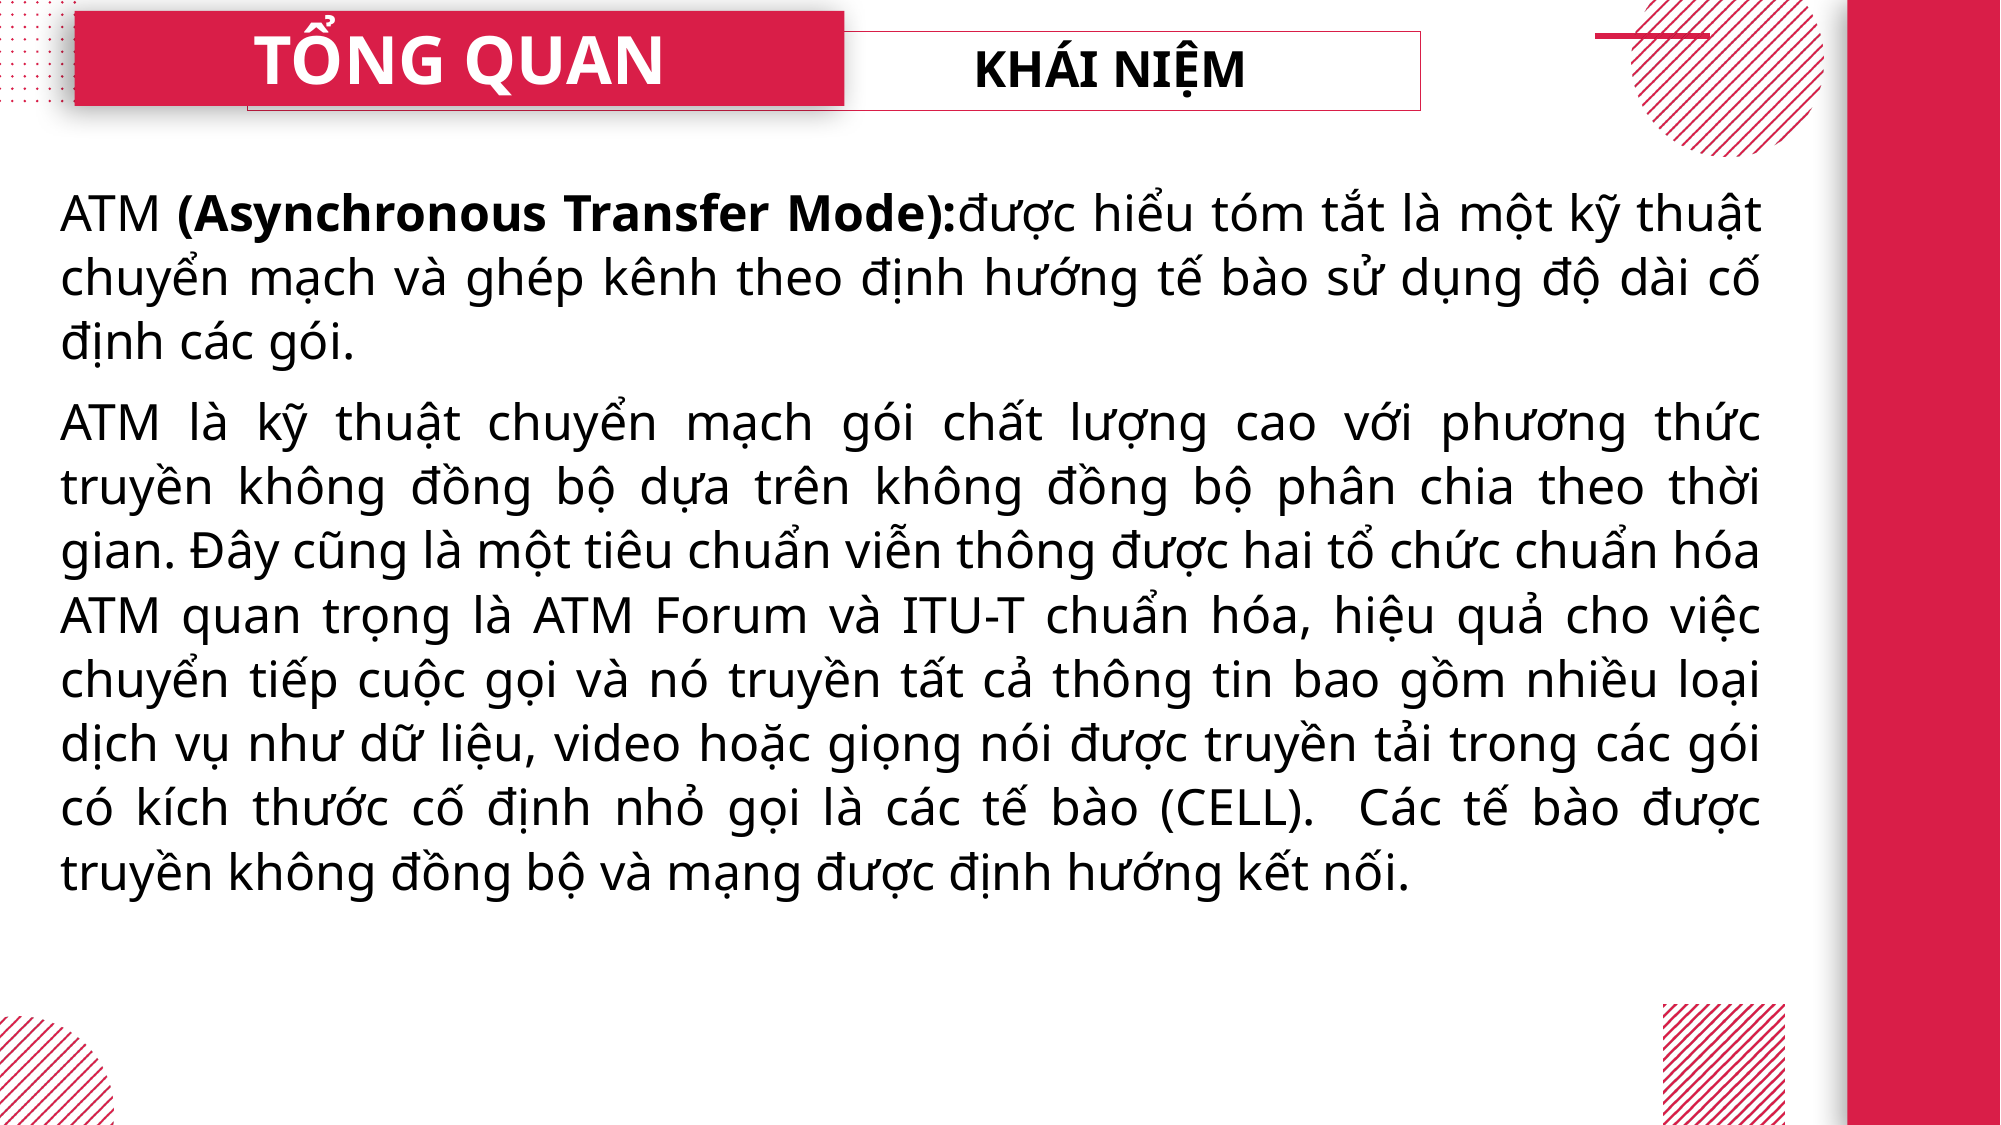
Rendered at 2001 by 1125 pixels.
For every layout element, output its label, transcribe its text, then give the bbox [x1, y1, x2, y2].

text_box KHÁI NIỆM [956, 30, 1474, 105]
text_box [1846, 0, 2000, 1125]
text_box ATM (Asynchronous Transfer Mode):được hiểu tóm tắt là một kỹ thuật chuyển mạch và ghép kênh theo định hướng tế bào sử dụng độ dài cố định các gói. ATM là kỹ thuật chuyển mạch gói chất lượng cao với phương thức truyền không đồng bộ dựa trên không đồng bộ phân chia theo thời gian. Đây cũng là một tiêu chuẩn viễn thông được hai tổ chức chuẩn hóa ATM quan trọng là ATM Forum và ITU-T chuẩn hóa, hiệu quả cho việc chuyển tiếp cuộc gọi và nó truyền tất cả thông tin bao gồm nhiều loại dịch vụ như dữ liệu, video hoặc giọng nói được truyền tải trong các gói có kích thước cố định nhỏ gọi là các tế bào (CELL). Các tế bào được truyền không đồng bộ và mạng được định hướng kết nối. [1, 169, 1778, 999]
text_box TỔNG QUAN [74, 10, 845, 107]
picture [1631, 0, 1824, 157]
text_box [855, 31, 1421, 111]
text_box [0, 0, 77, 103]
picture [0, 1016, 114, 1125]
picture [1663, 1004, 1785, 1125]
